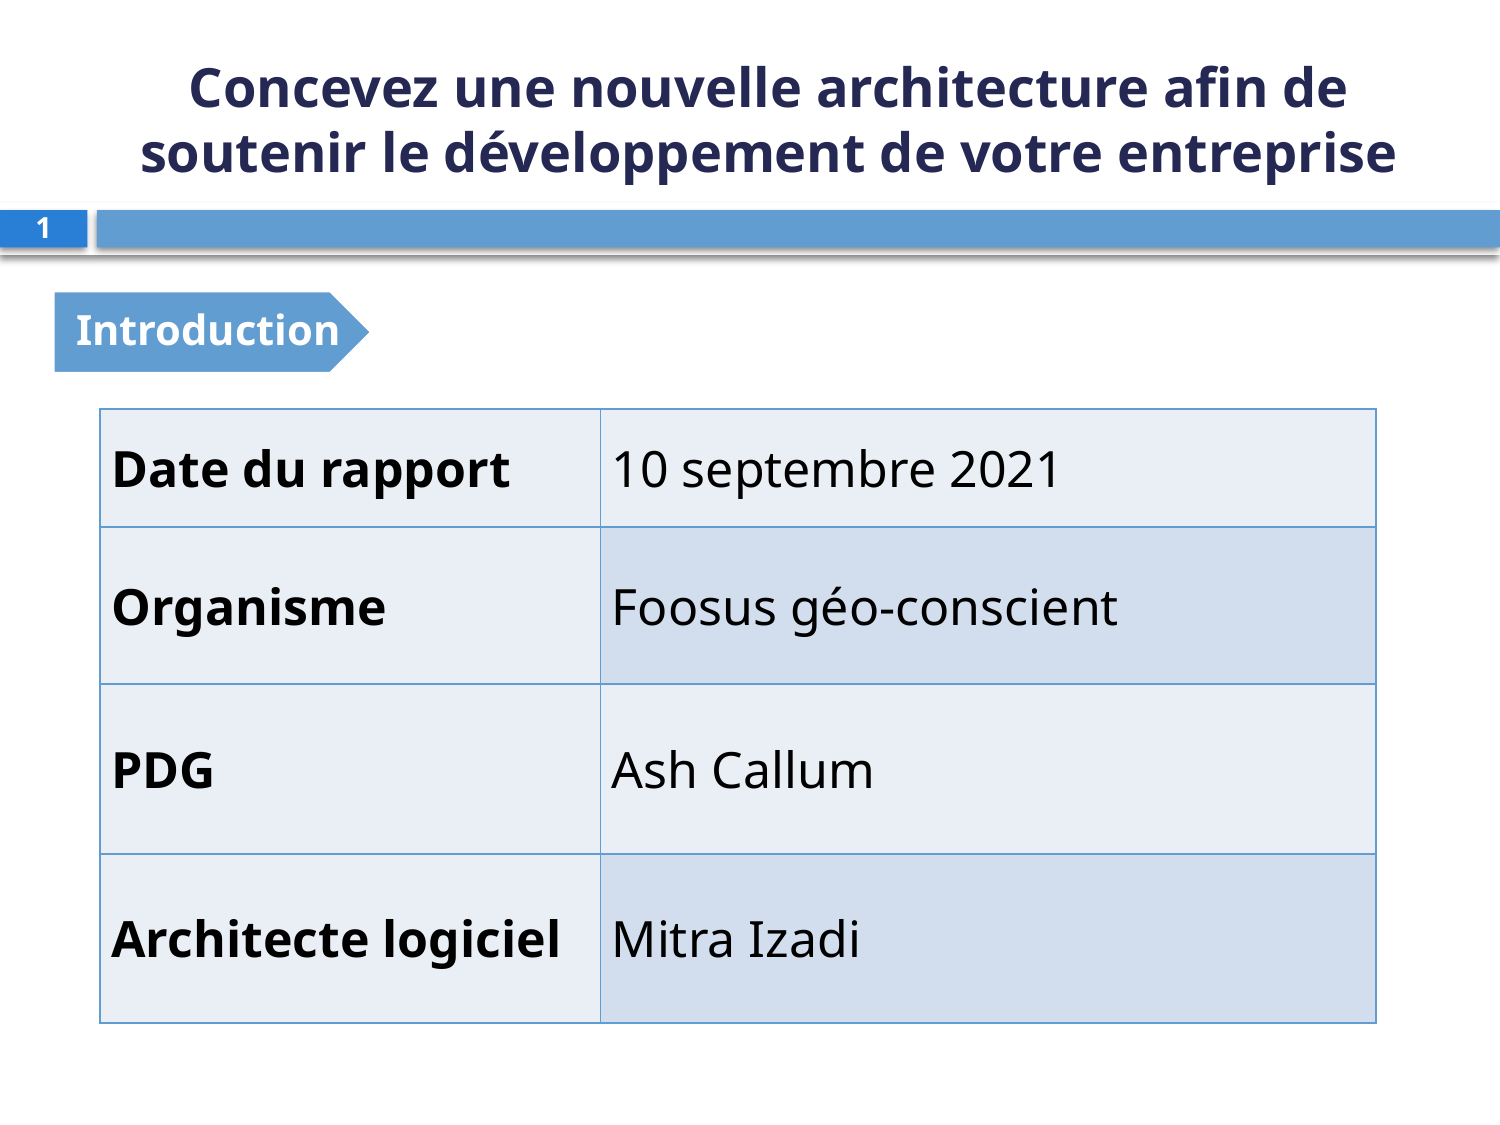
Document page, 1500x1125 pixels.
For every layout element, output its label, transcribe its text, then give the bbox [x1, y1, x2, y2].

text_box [52, 290, 373, 374]
table_cell Foosus géo-conscient [601, 528, 1375, 683]
title Concevez une nouvelle architecture afin de soutenir le développement de votre entreprise [100, 37, 1438, 200]
slide_number 1 [0, 208, 88, 249]
table_header 10 septembre 2021 [601, 410, 1375, 526]
table_cell Architecte logiciel [101, 855, 600, 1022]
list [100, 262, 1438, 1000]
table_cell Mitra Izadi [601, 855, 1375, 1022]
table_header Date du rapport [101, 410, 600, 526]
table_cell PDG [101, 685, 600, 853]
table_cell Organisme [101, 528, 600, 683]
table_cell Ash Callum [601, 685, 1375, 853]
